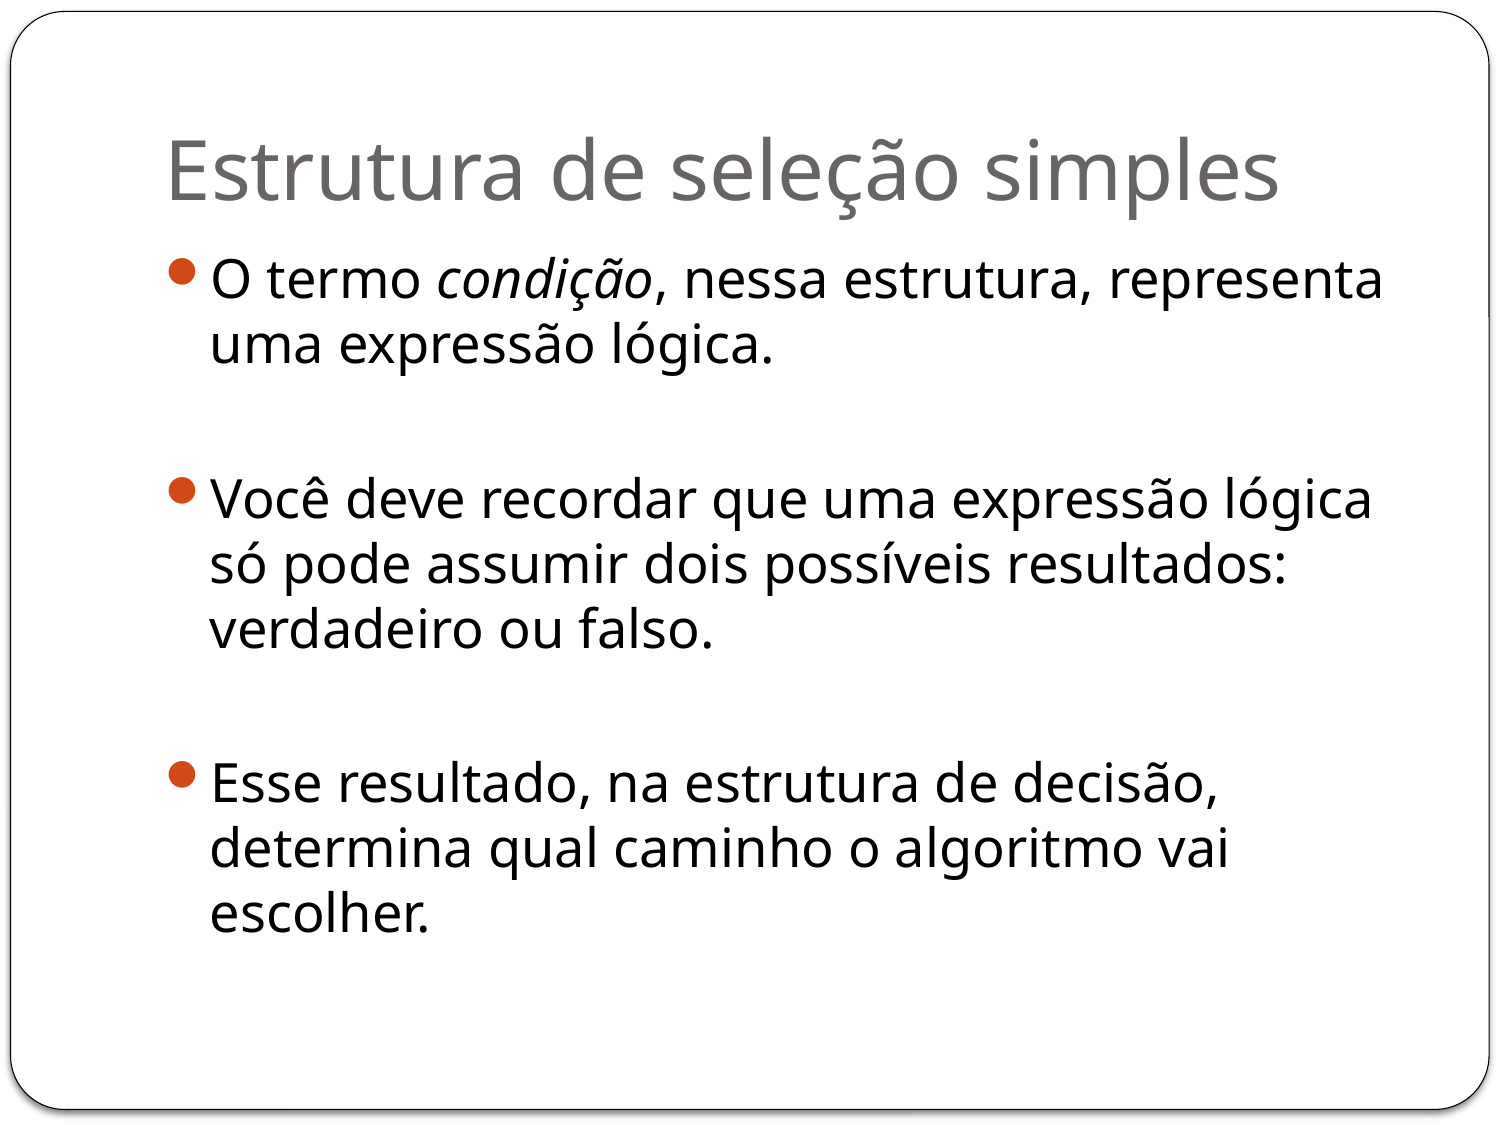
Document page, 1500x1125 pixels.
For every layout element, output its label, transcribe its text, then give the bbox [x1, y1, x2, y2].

list O termo condição, nessa estrutura, representa uma expressão lógica. Você deve recordar que uma expressão lógica só pode assumir dois possíveis resultados: verdadeiro ou falso. Esse resultado, na estrutura de decisão, determina qual caminho o algoritmo vai escolher. [150, 237, 1425, 988]
title Estrutura de seleção simples [150, 45, 1425, 233]
